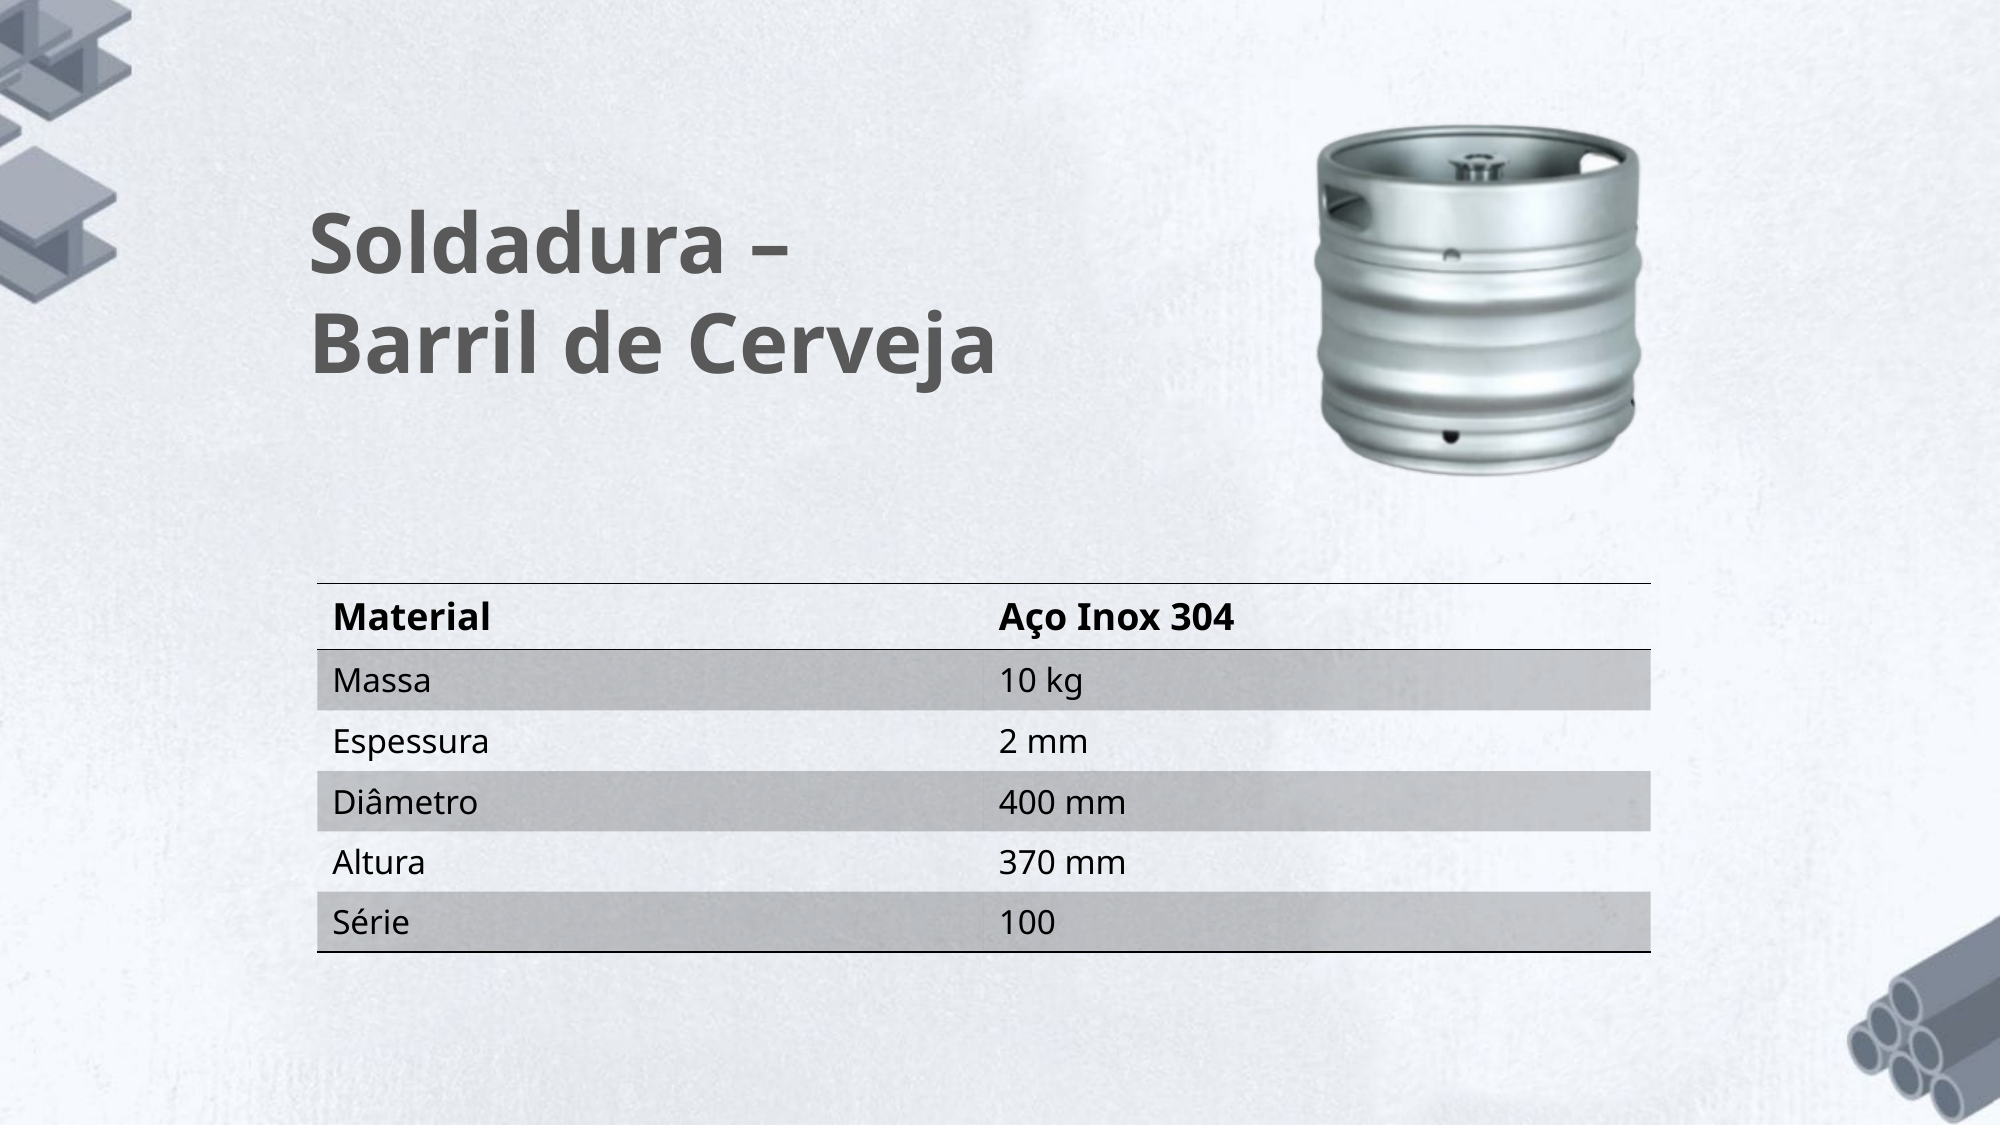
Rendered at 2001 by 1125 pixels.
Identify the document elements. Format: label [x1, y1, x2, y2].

picture [0, 0, 2000, 1125]
list [1288, 96, 1651, 488]
